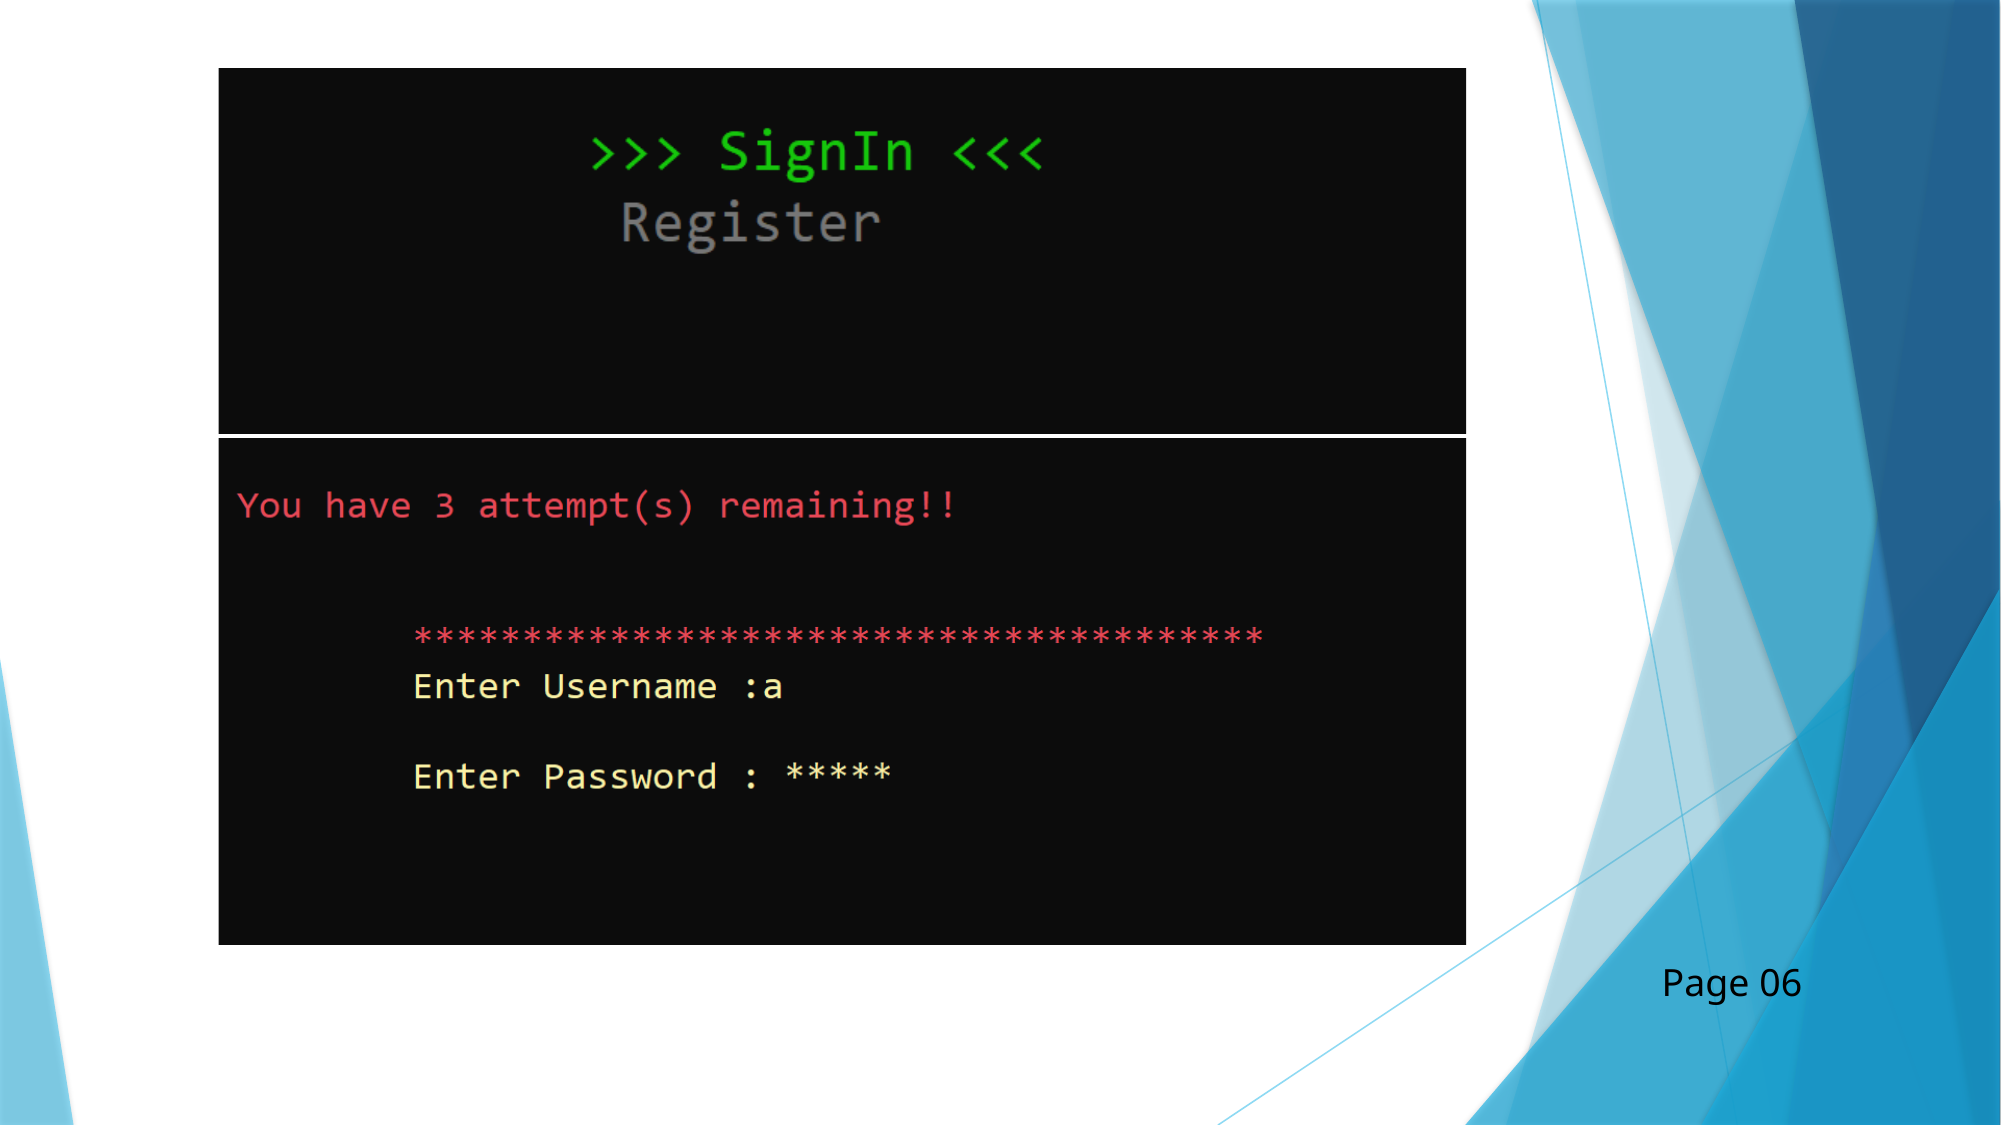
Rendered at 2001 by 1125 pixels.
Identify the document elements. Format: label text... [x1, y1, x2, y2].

text_box Page 06 [1646, 951, 2000, 1012]
picture [218, 68, 1467, 435]
picture [218, 437, 1467, 945]
